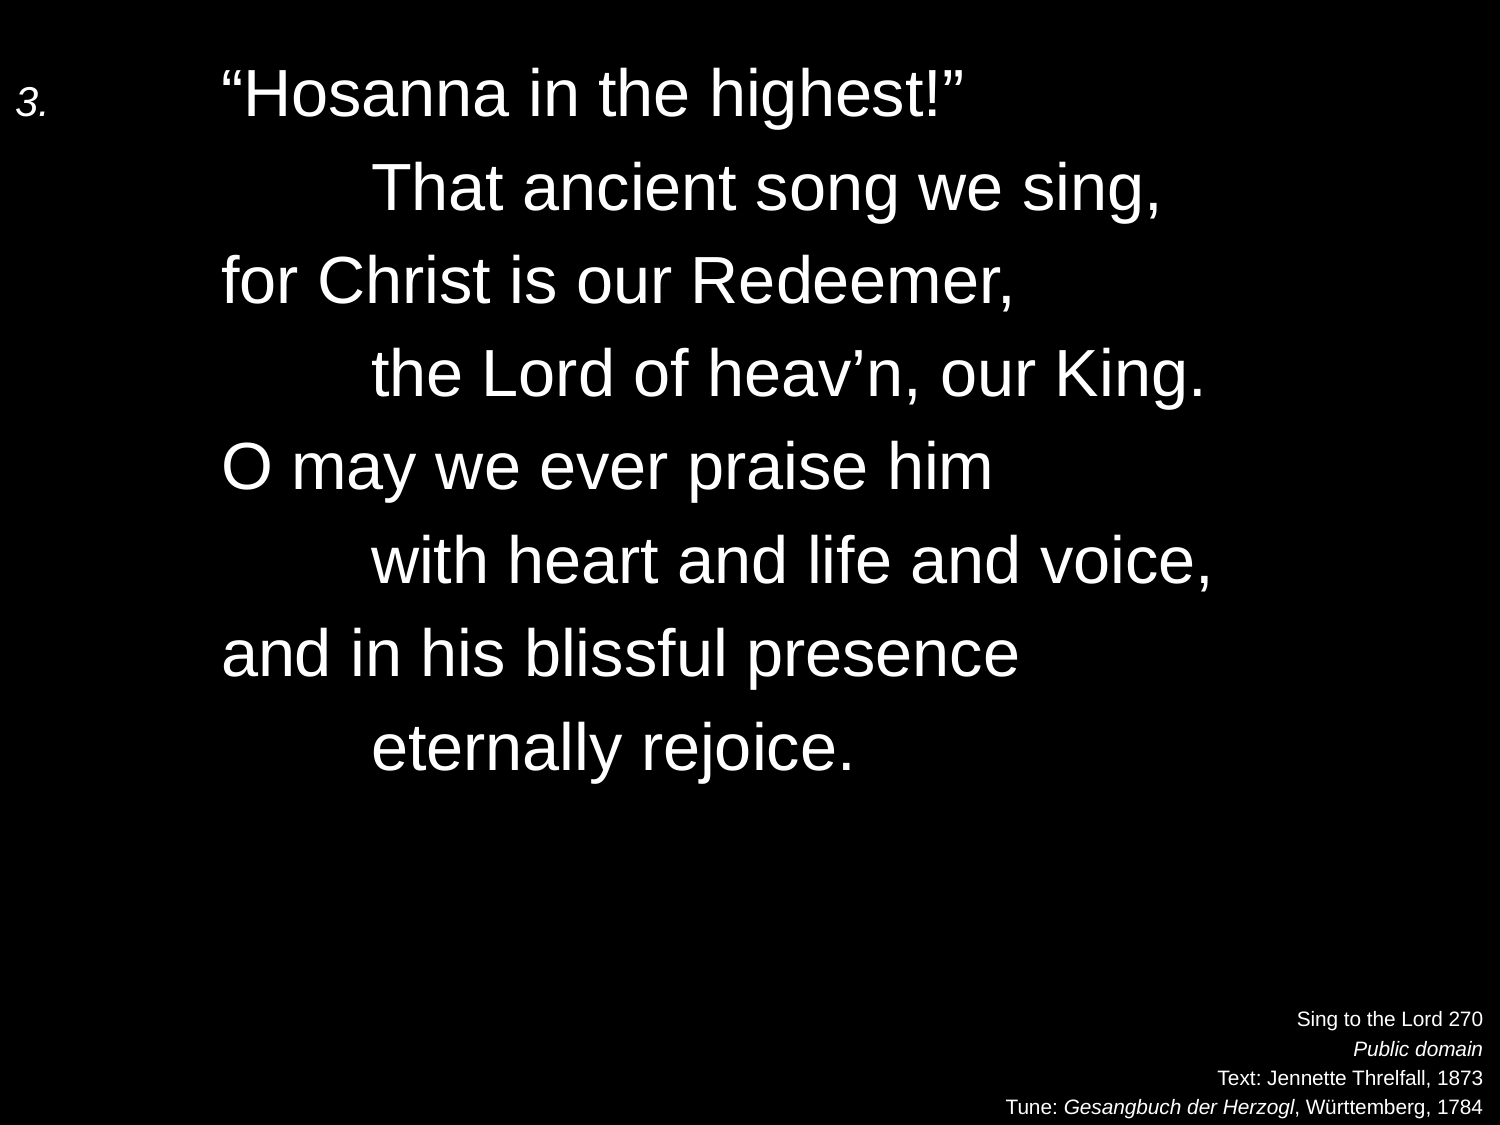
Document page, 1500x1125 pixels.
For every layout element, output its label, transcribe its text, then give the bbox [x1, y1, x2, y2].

text_box Sing to the Lord 270 Public domain Text: Jennette Threlfall, 1873 Tune: Gesangbuch der Herzogl, Württemberg, 1784 [0, 998, 1498, 1125]
list 3. “Hosanna in the highest!” That ancient song we sing, for Christ is our Redeemer, the Lord of heav’n, our King. O may we ever praise him with heart and life and voice, and in his blissful presence eternally rejoice. [0, 42, 1500, 1047]
